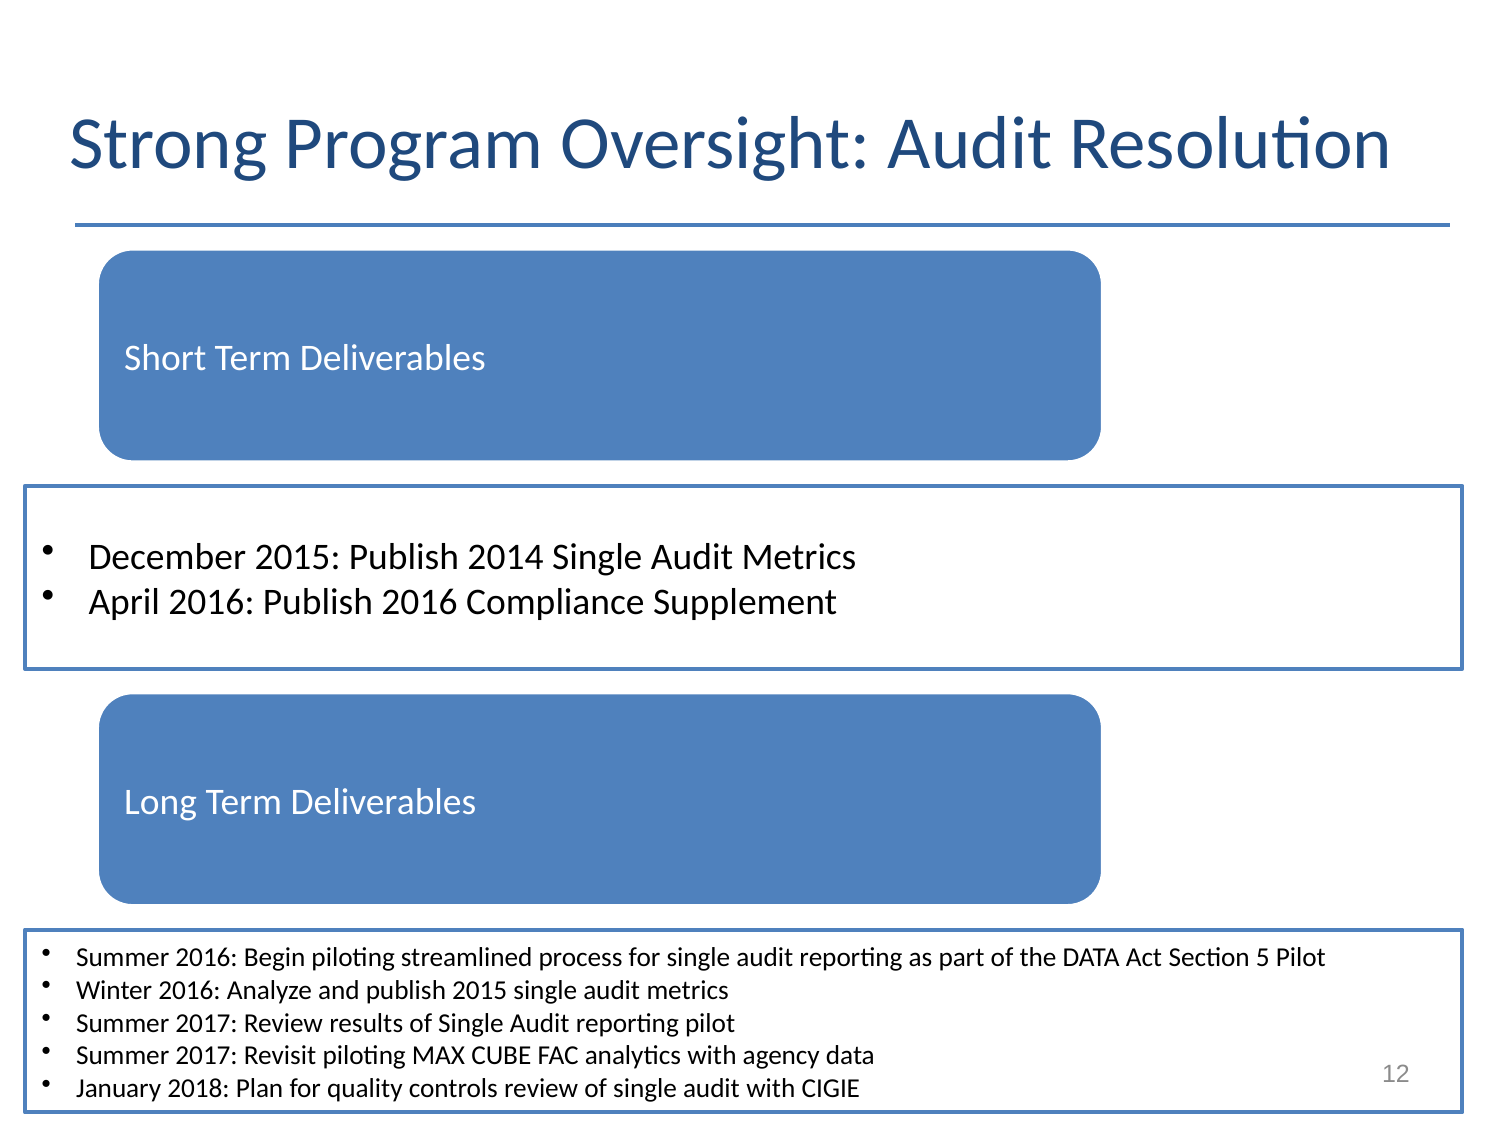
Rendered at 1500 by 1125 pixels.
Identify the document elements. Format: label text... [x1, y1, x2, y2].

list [24, 224, 1463, 1113]
title Strong Program Oversight: Audit Resolution [37, 44, 1426, 223]
